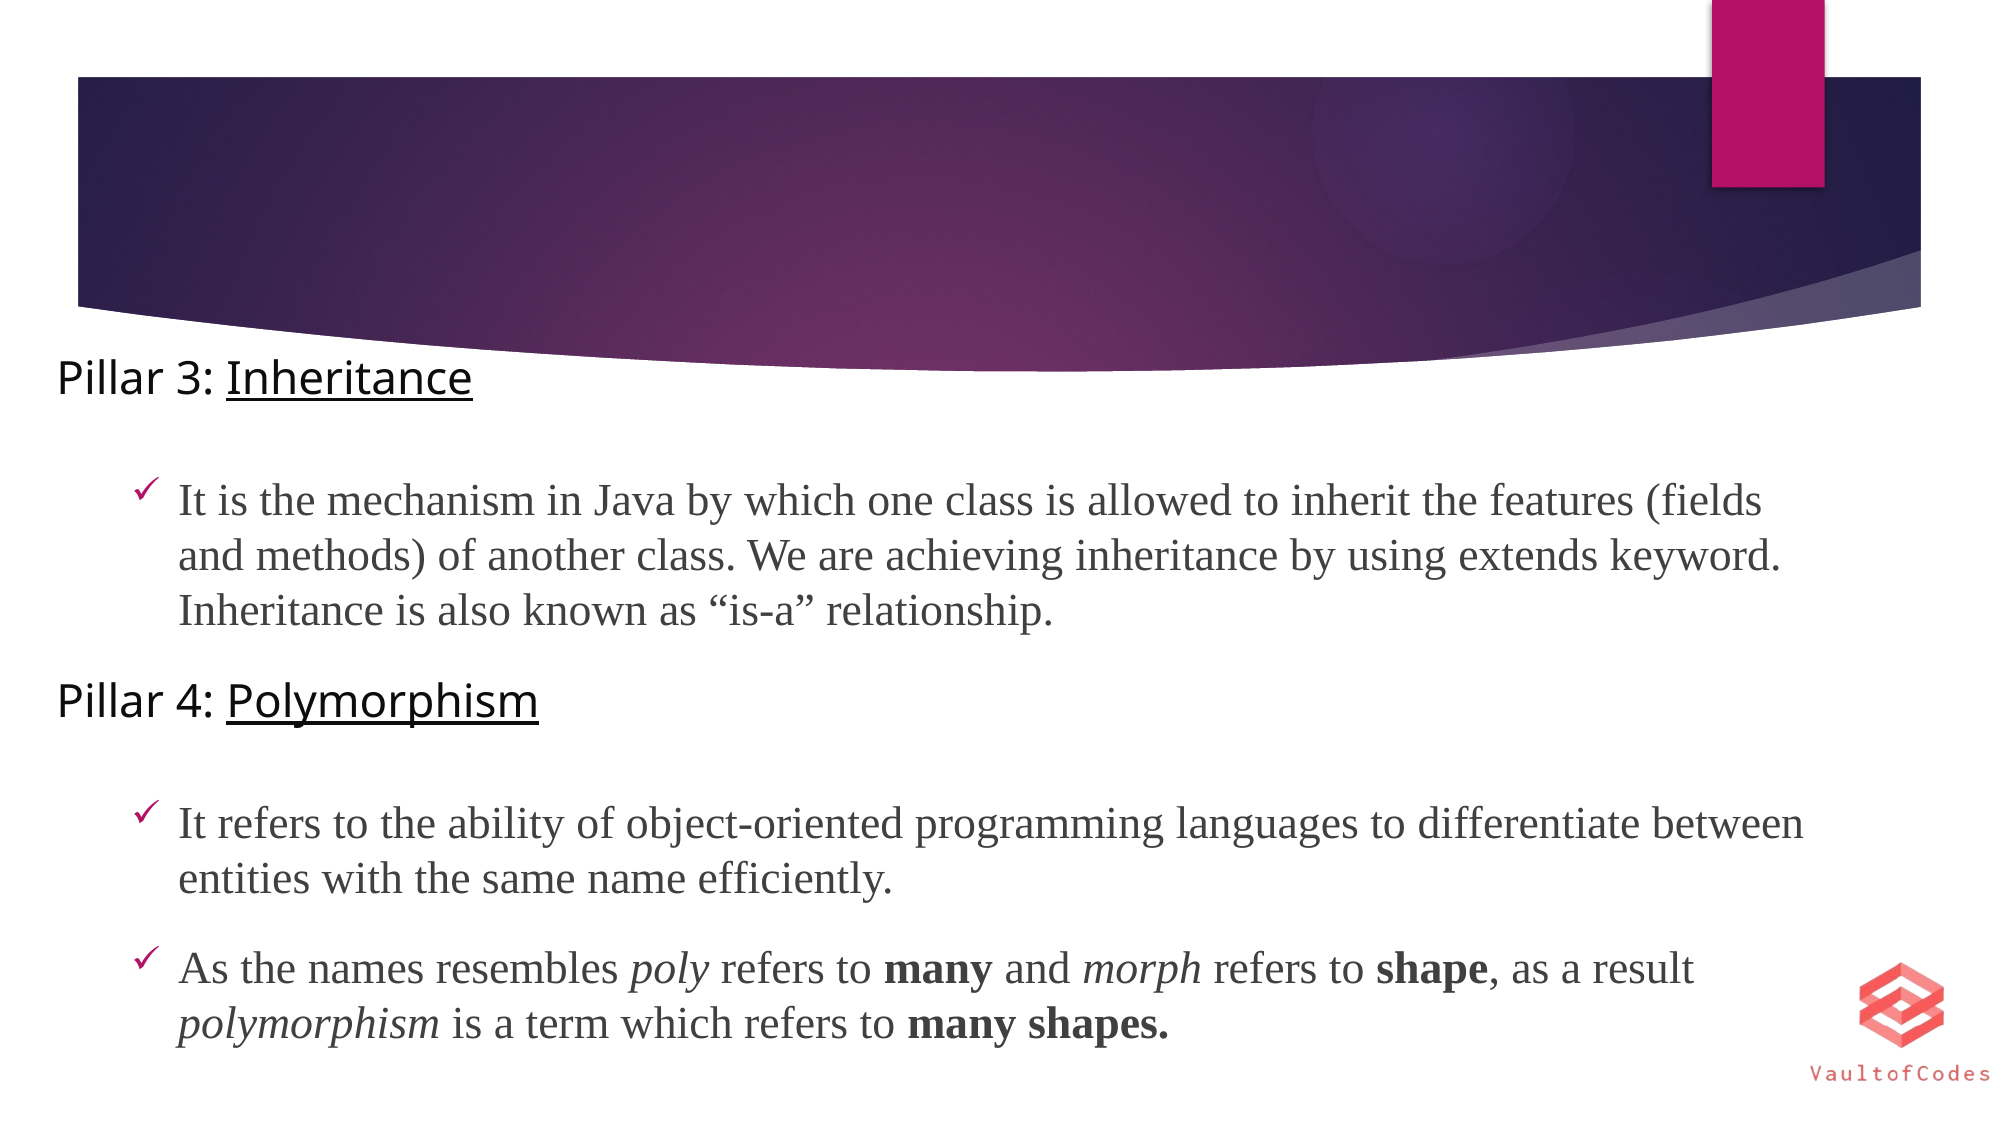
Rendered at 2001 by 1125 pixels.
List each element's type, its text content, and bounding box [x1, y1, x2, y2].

list Pillar 3: Inheritance It is the mechanism in Java by which one class is allowed to inherit the features (fields and methods) of another class. We are achieving inheritance by using extends keyword. Inheritance is also known as “is-a” relationship. Pillar 4: Polymorphism It refers to the ability of object-oriented programming languages to differentiate between entities with the same name efficiently. As the names resembles poly refers to many and morph refers to shape, as a result polymorphism is a term which refers to many shapes. [41, 341, 1826, 1125]
picture [1799, 927, 1998, 1125]
